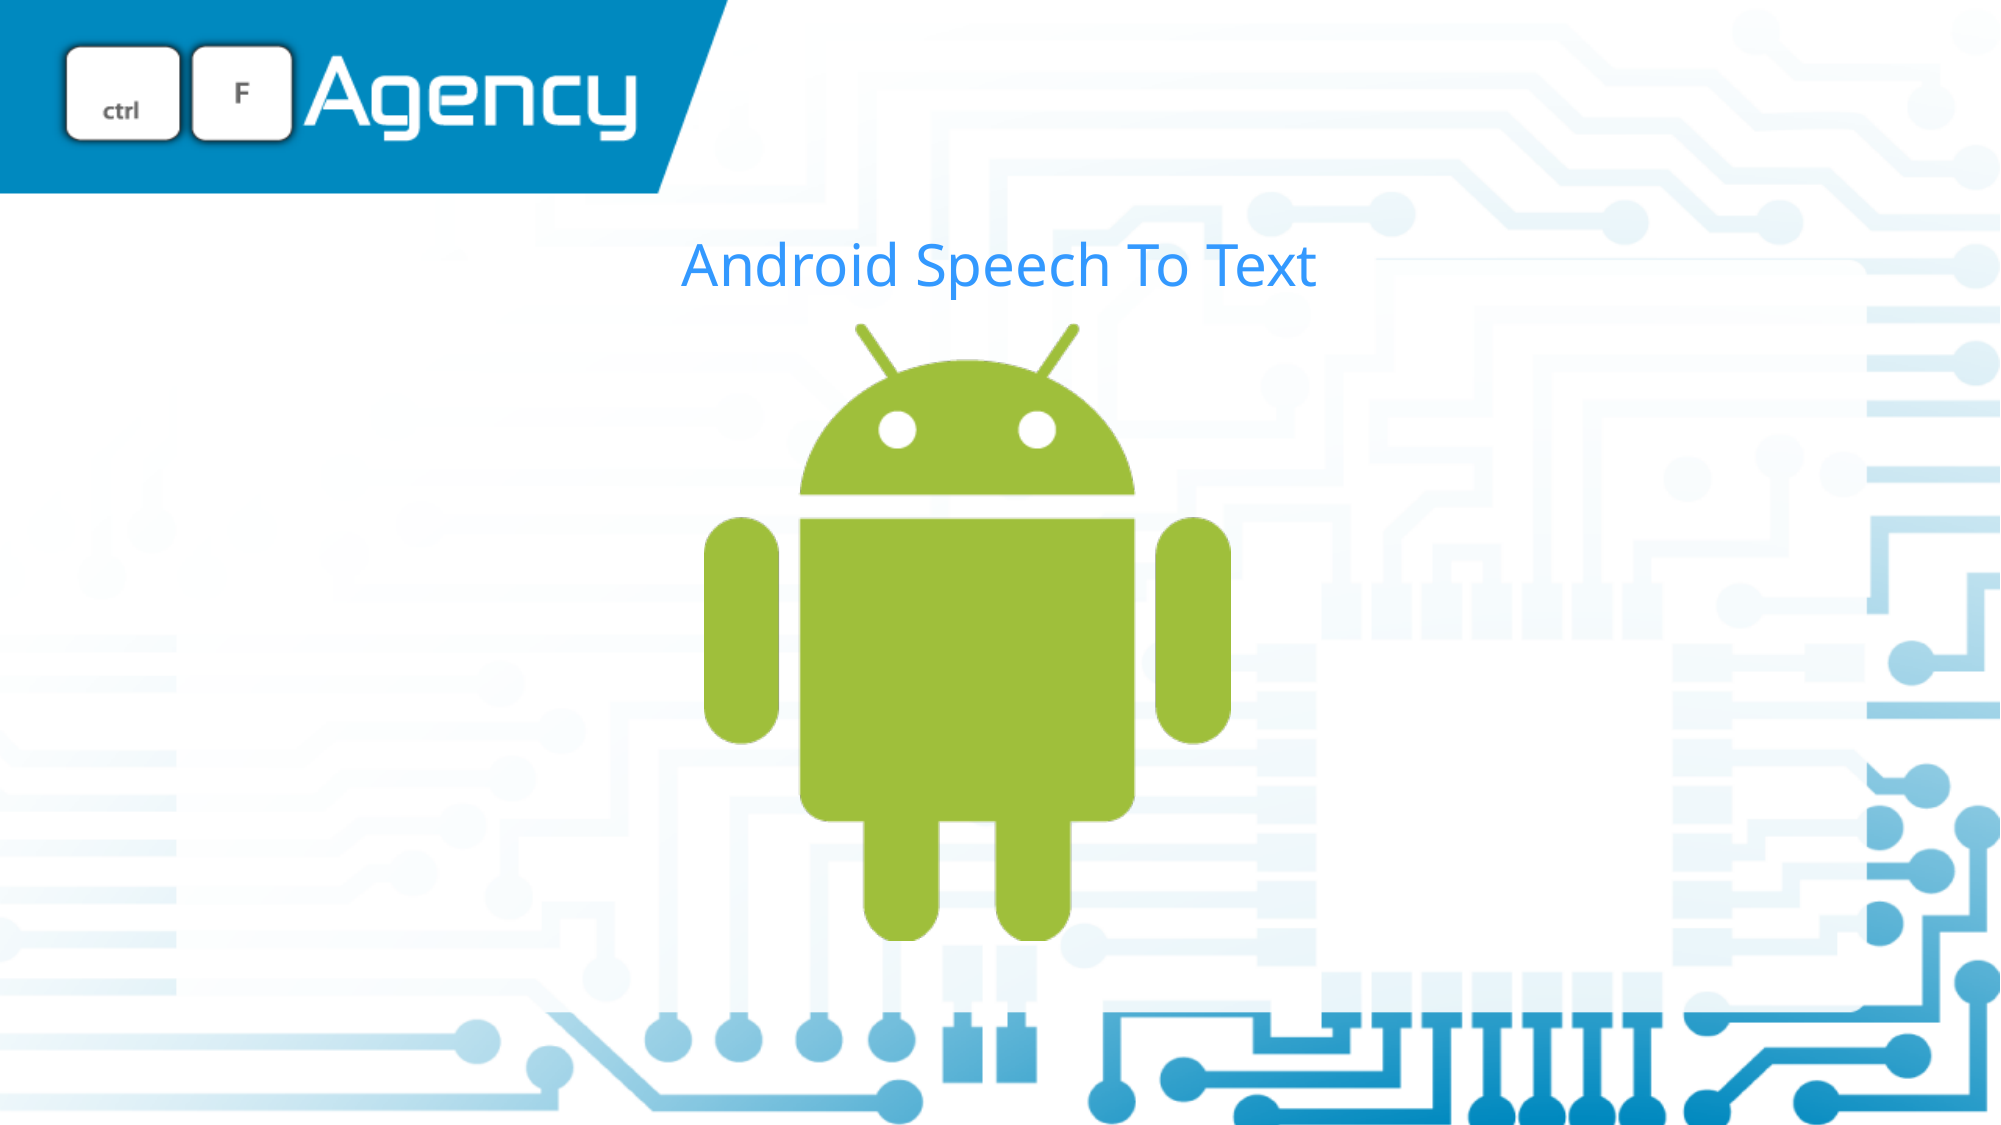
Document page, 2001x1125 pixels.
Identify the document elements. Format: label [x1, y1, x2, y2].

picture [704, 323, 1231, 941]
list [0, 0, 2000, 1125]
